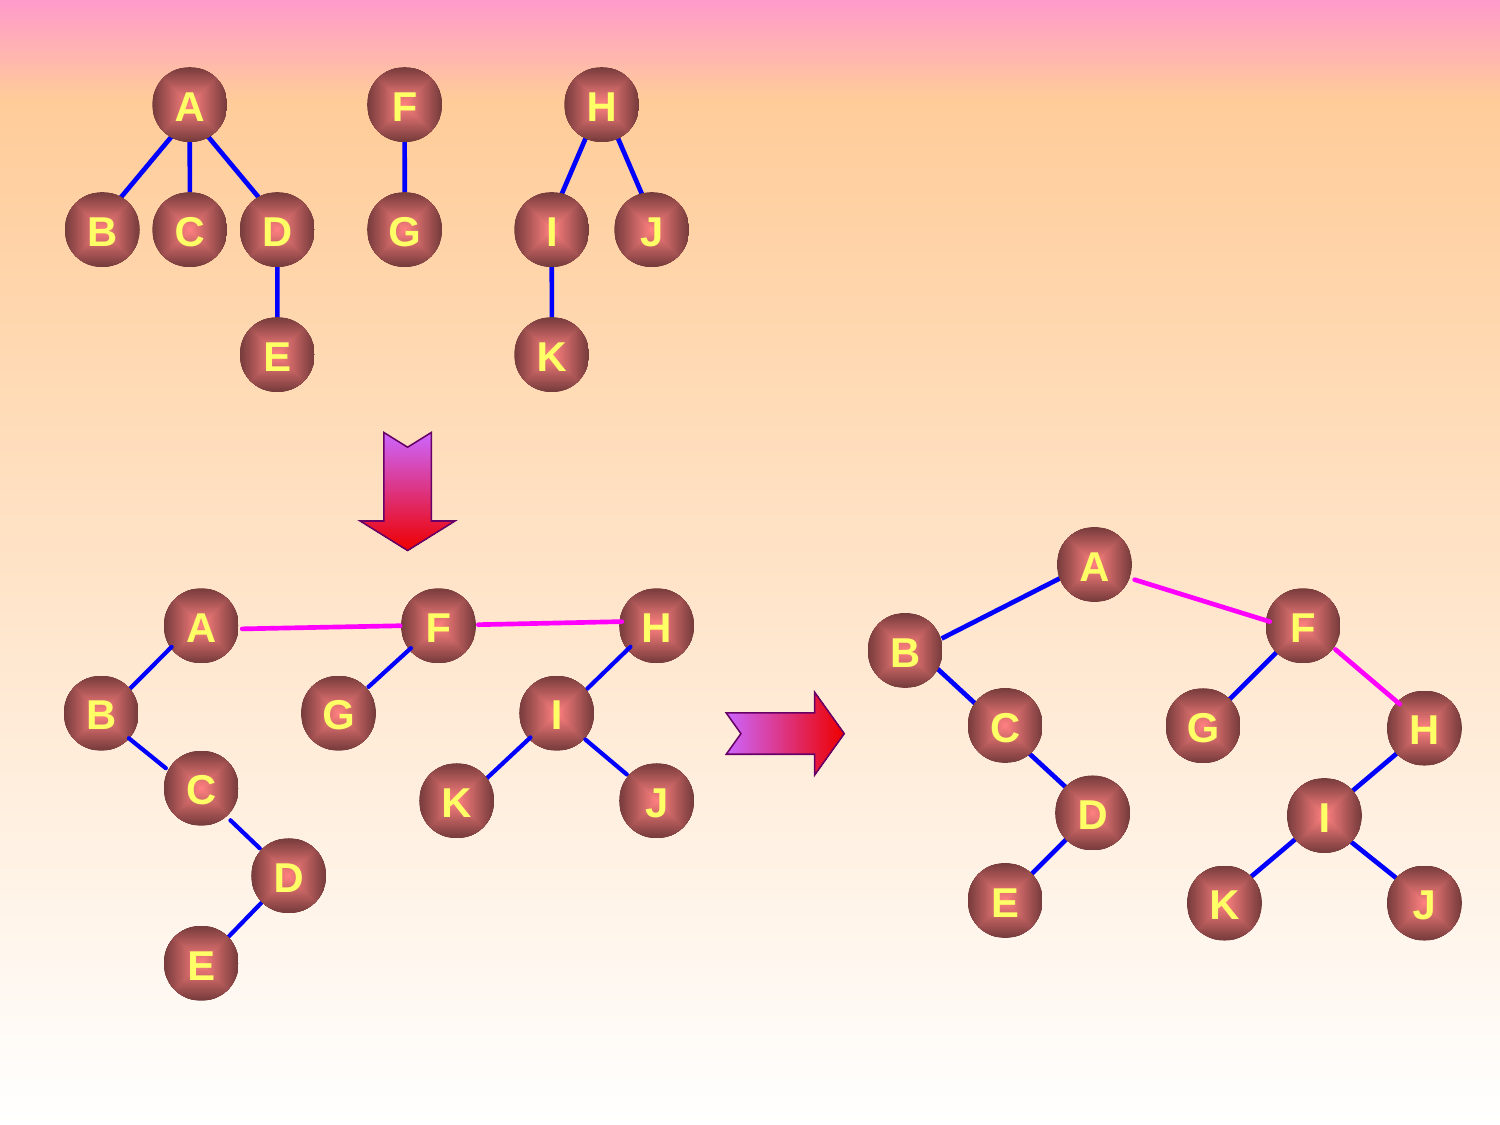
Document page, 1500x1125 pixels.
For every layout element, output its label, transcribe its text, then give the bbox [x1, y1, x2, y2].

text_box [519, 646, 631, 751]
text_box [867, 526, 1463, 941]
text_box J [614, 192, 690, 268]
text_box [63, 646, 172, 751]
text_box A [152, 67, 228, 143]
text_box D [239, 192, 315, 268]
text_box B [64, 192, 140, 268]
text_box H [619, 588, 695, 664]
text_box [360, 432, 455, 551]
text_box F [367, 67, 443, 143]
text_box I [514, 192, 590, 268]
text_box [726, 692, 845, 775]
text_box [230, 820, 327, 914]
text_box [585, 739, 695, 839]
text_box F [400, 588, 476, 664]
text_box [300, 647, 412, 751]
text_box H [564, 67, 640, 143]
text_box K [514, 317, 590, 393]
text_box E [239, 317, 315, 393]
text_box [163, 902, 262, 1001]
text_box C [152, 192, 228, 268]
text_box G [367, 192, 443, 268]
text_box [419, 737, 531, 839]
text_box A [163, 588, 239, 664]
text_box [128, 737, 240, 826]
